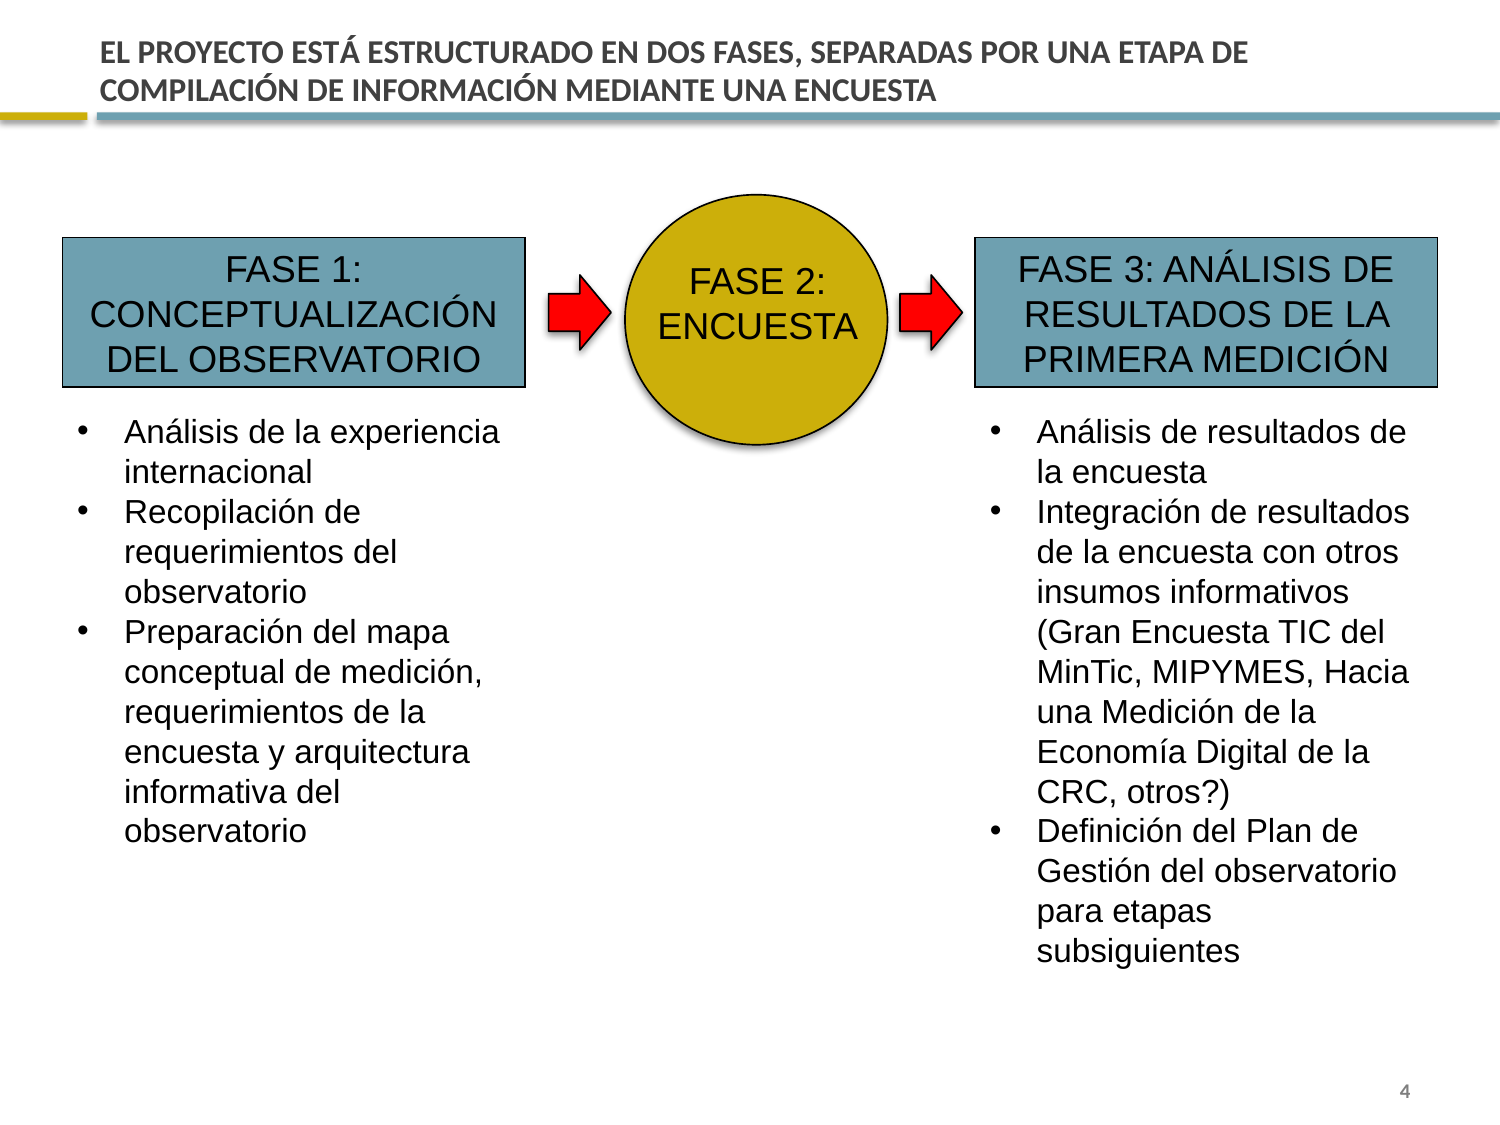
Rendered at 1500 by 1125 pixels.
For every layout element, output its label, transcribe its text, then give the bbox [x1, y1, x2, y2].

text_box Análisis de la experiencia internacional Recopilación de requerimientos del observatorio Preparación del mapa conceptual de medición, requerimientos de la encuesta y arquitectura informativa del observatorio [62, 403, 525, 857]
text_box Análisis de resultados de la encuesta Integración de resultados de la encuesta con otros insumos informativos (Gran Encuesta TIC del MinTic, MIPYMES, Hacia una Medición de la Economía Digital de la CRC, otros?) Definición del Plan de Gestión del observatorio para etapas subsiguientes [974, 403, 1438, 977]
text_box [624, 256, 889, 446]
text_box [899, 274, 964, 351]
text_box [547, 274, 612, 351]
text_box FASE 2: ENCUESTA [642, 249, 874, 355]
text_box [647, 193, 866, 249]
text_box FASE 1: CONCEPTUALIZACIÓN DEL OBSERVATORIO [62, 237, 525, 388]
title EL PROYECTO ESTÁ ESTRUCTURADO EN DOS FASES, SEPARADAS POR UNA ETAPA DE COMPILACIÓN DE INFORMACIÓN MEDIANTE UNA ENCUESTA [99, 12, 1450, 113]
text_box FASE 3: ANÁLISIS DE RESULTADOS DE LA PRIMERA MEDICIÓN [974, 237, 1438, 388]
